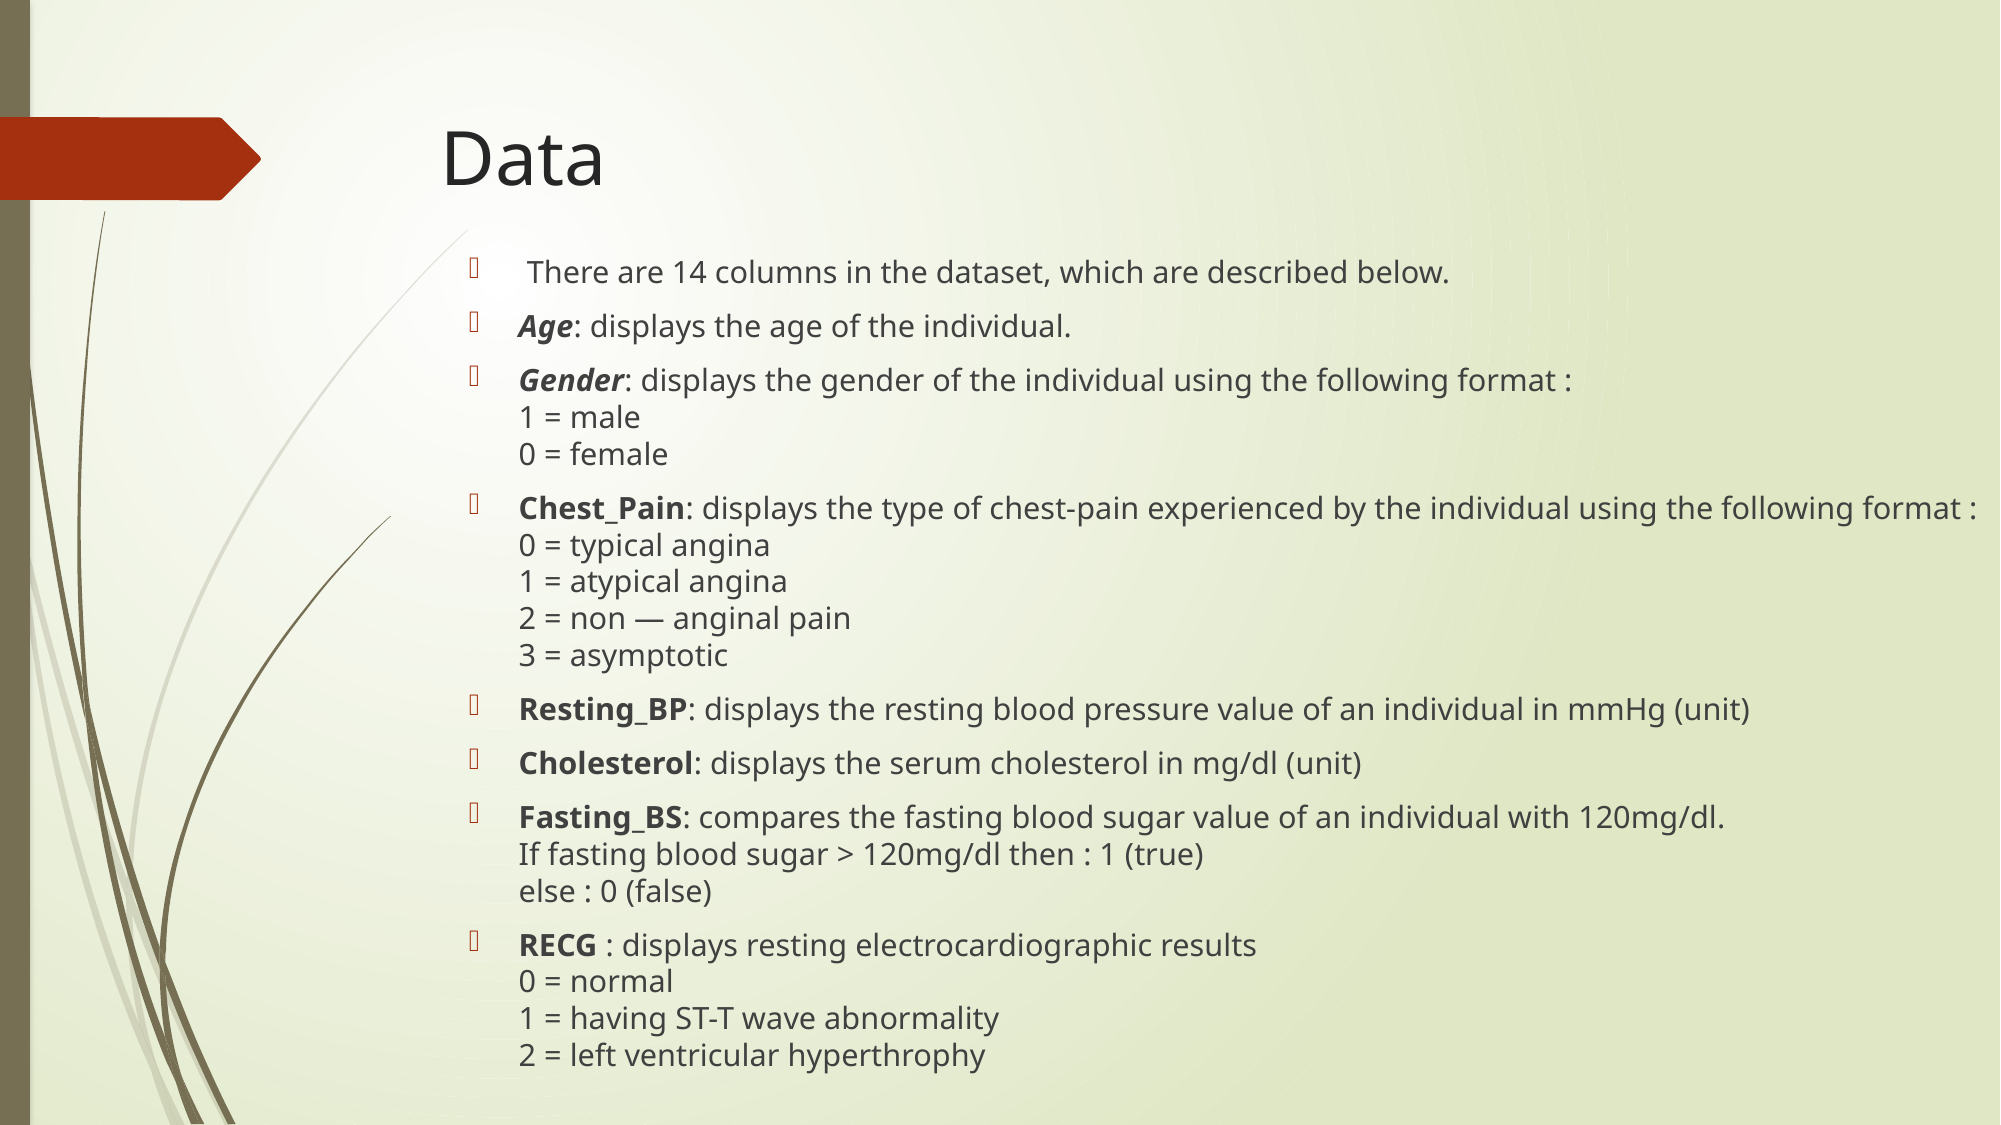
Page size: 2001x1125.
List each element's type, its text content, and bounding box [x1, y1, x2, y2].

title Data [425, 102, 1888, 313]
list There are 14 columns in the dataset, which are described below. Age: displays the age of the individual. Gender: displays the gender of the individual using the following format : 1 = male 0 = female Chest_Pain: displays the type of chest-pain experienced by the individual using the following format : 0 = typical angina 1 = atypical angina 2 = non — anginal pain 3 = asymptotic Resting_BP: displays the resting blood pressure value of an individual in mmHg (unit) Cholesterol: displays the serum cholesterol in mg/dl (unit) Fasting_BS: compares the fasting blood sugar value of an individual with 120mg/dl. If fasting blood sugar > 120mg/dl then : 1 (true) else : 0 (false) RECG : displays resting electrocardiographic results 0 = normal 1 = having ST-T wave abnormality 2 = left ventricular hyperthrophy [453, 245, 2000, 1112]
